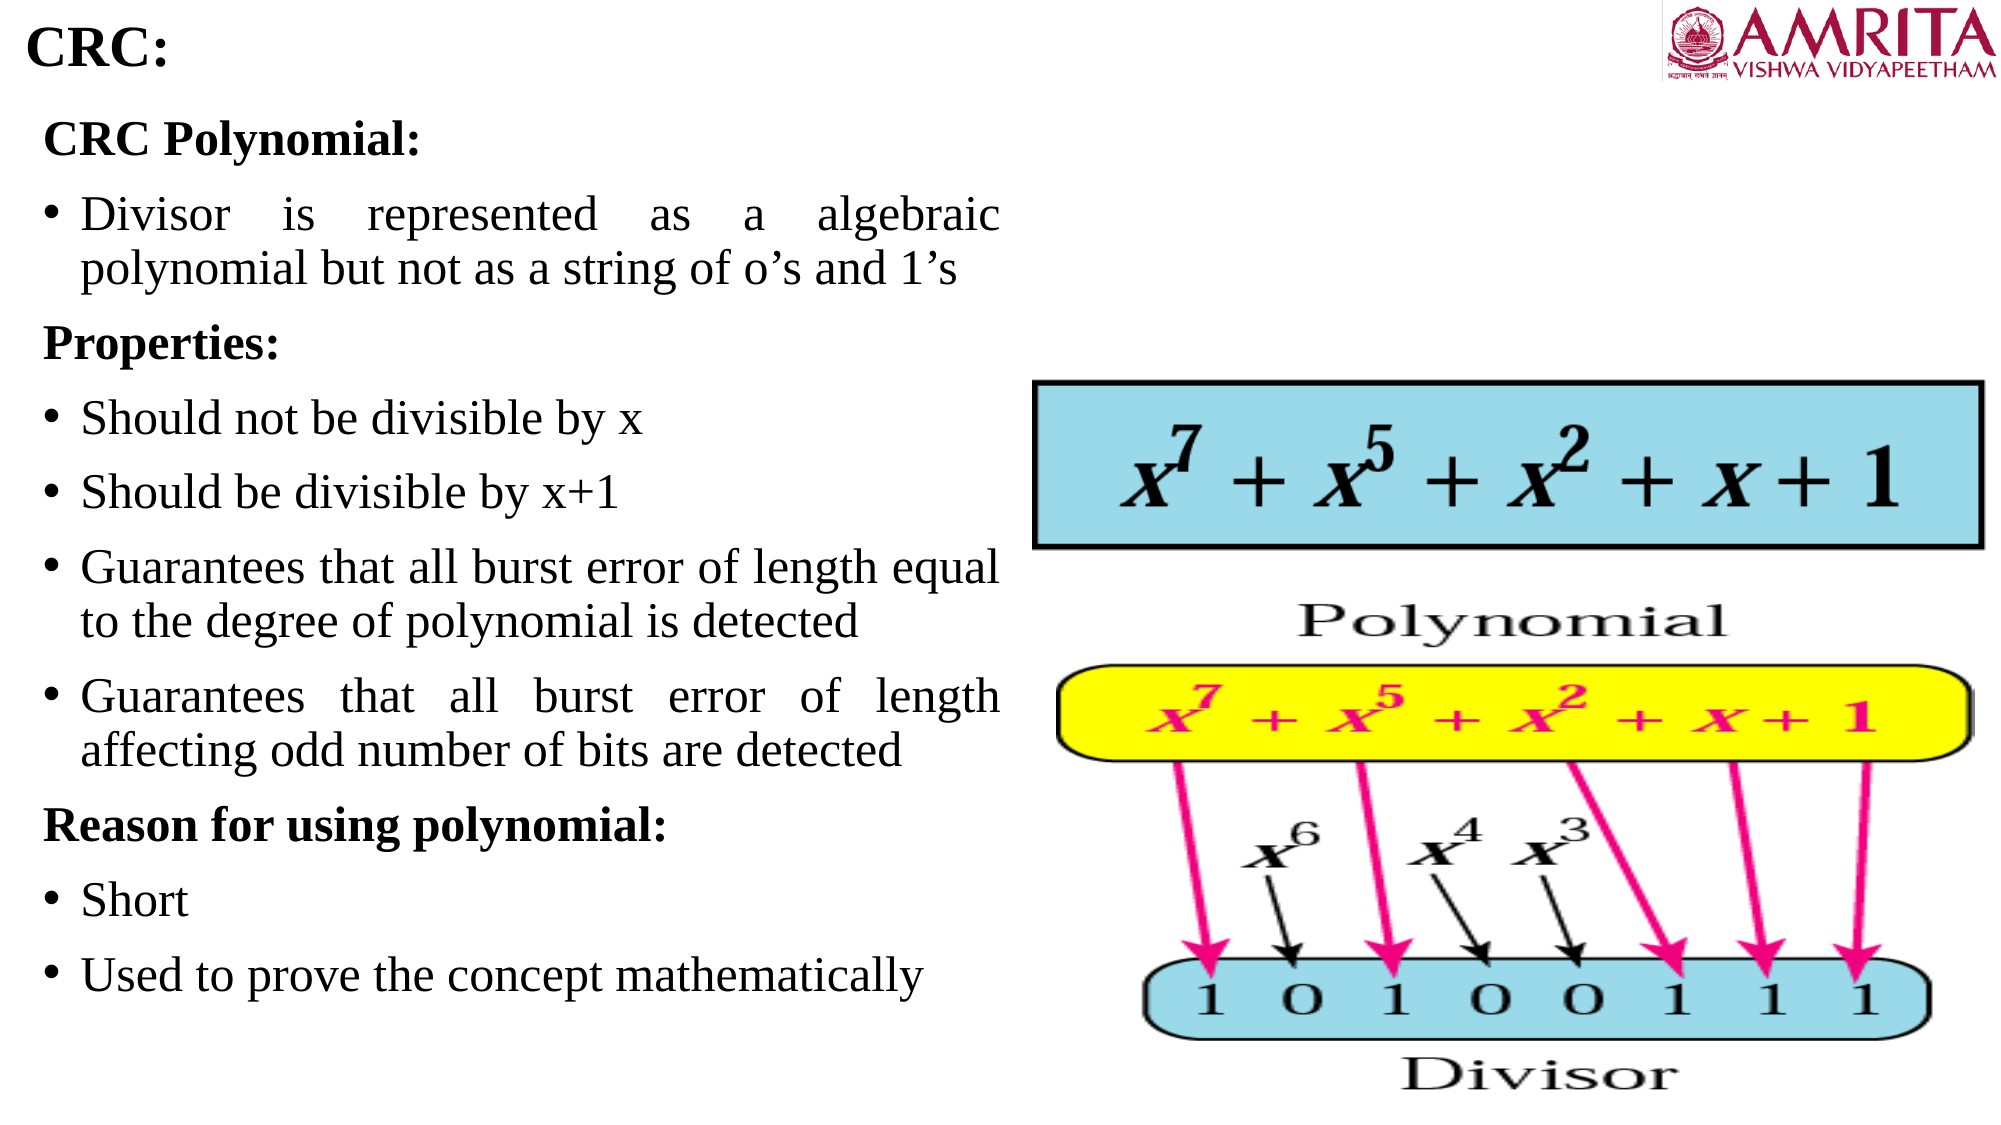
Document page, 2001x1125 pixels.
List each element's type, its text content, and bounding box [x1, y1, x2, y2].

picture [1662, 0, 2000, 82]
picture [1056, 596, 1975, 1102]
list CRC Polynomial: Divisor is represented as a algebraic polynomial but not as a string of o’s and 1’s Properties: Should not be divisible by x Should be divisible by x+1 Guarantees that all burst error of length equal to the degree of polynomial is detected Guarantees that all burst error of length affecting odd number of bits are detected Reason for using polynomial: Short Used to prove the concept mathematically [27, 104, 1017, 1102]
picture [1032, 379, 1986, 551]
title CRC: [10, 23, 1662, 72]
